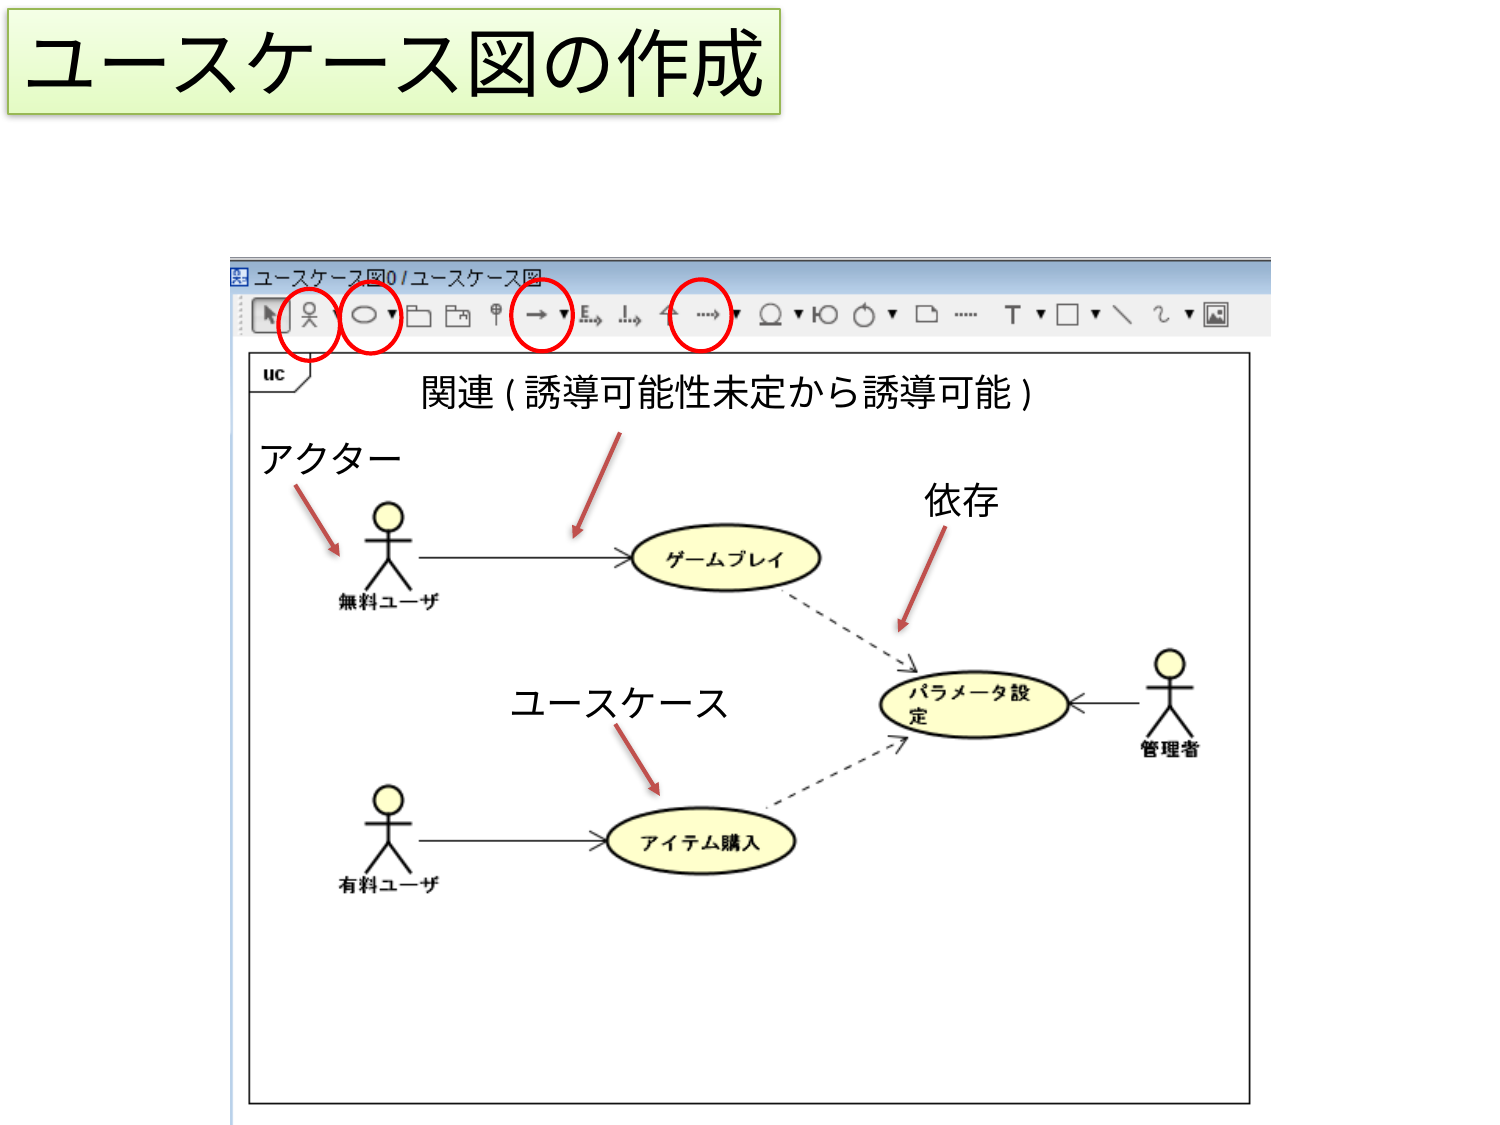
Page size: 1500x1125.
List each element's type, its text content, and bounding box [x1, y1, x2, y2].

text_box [897, 525, 946, 633]
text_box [572, 432, 621, 540]
picture [229, 257, 1272, 1125]
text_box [614, 723, 661, 797]
text_box ユースケース図の作成 [7, 8, 781, 115]
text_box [294, 484, 341, 557]
